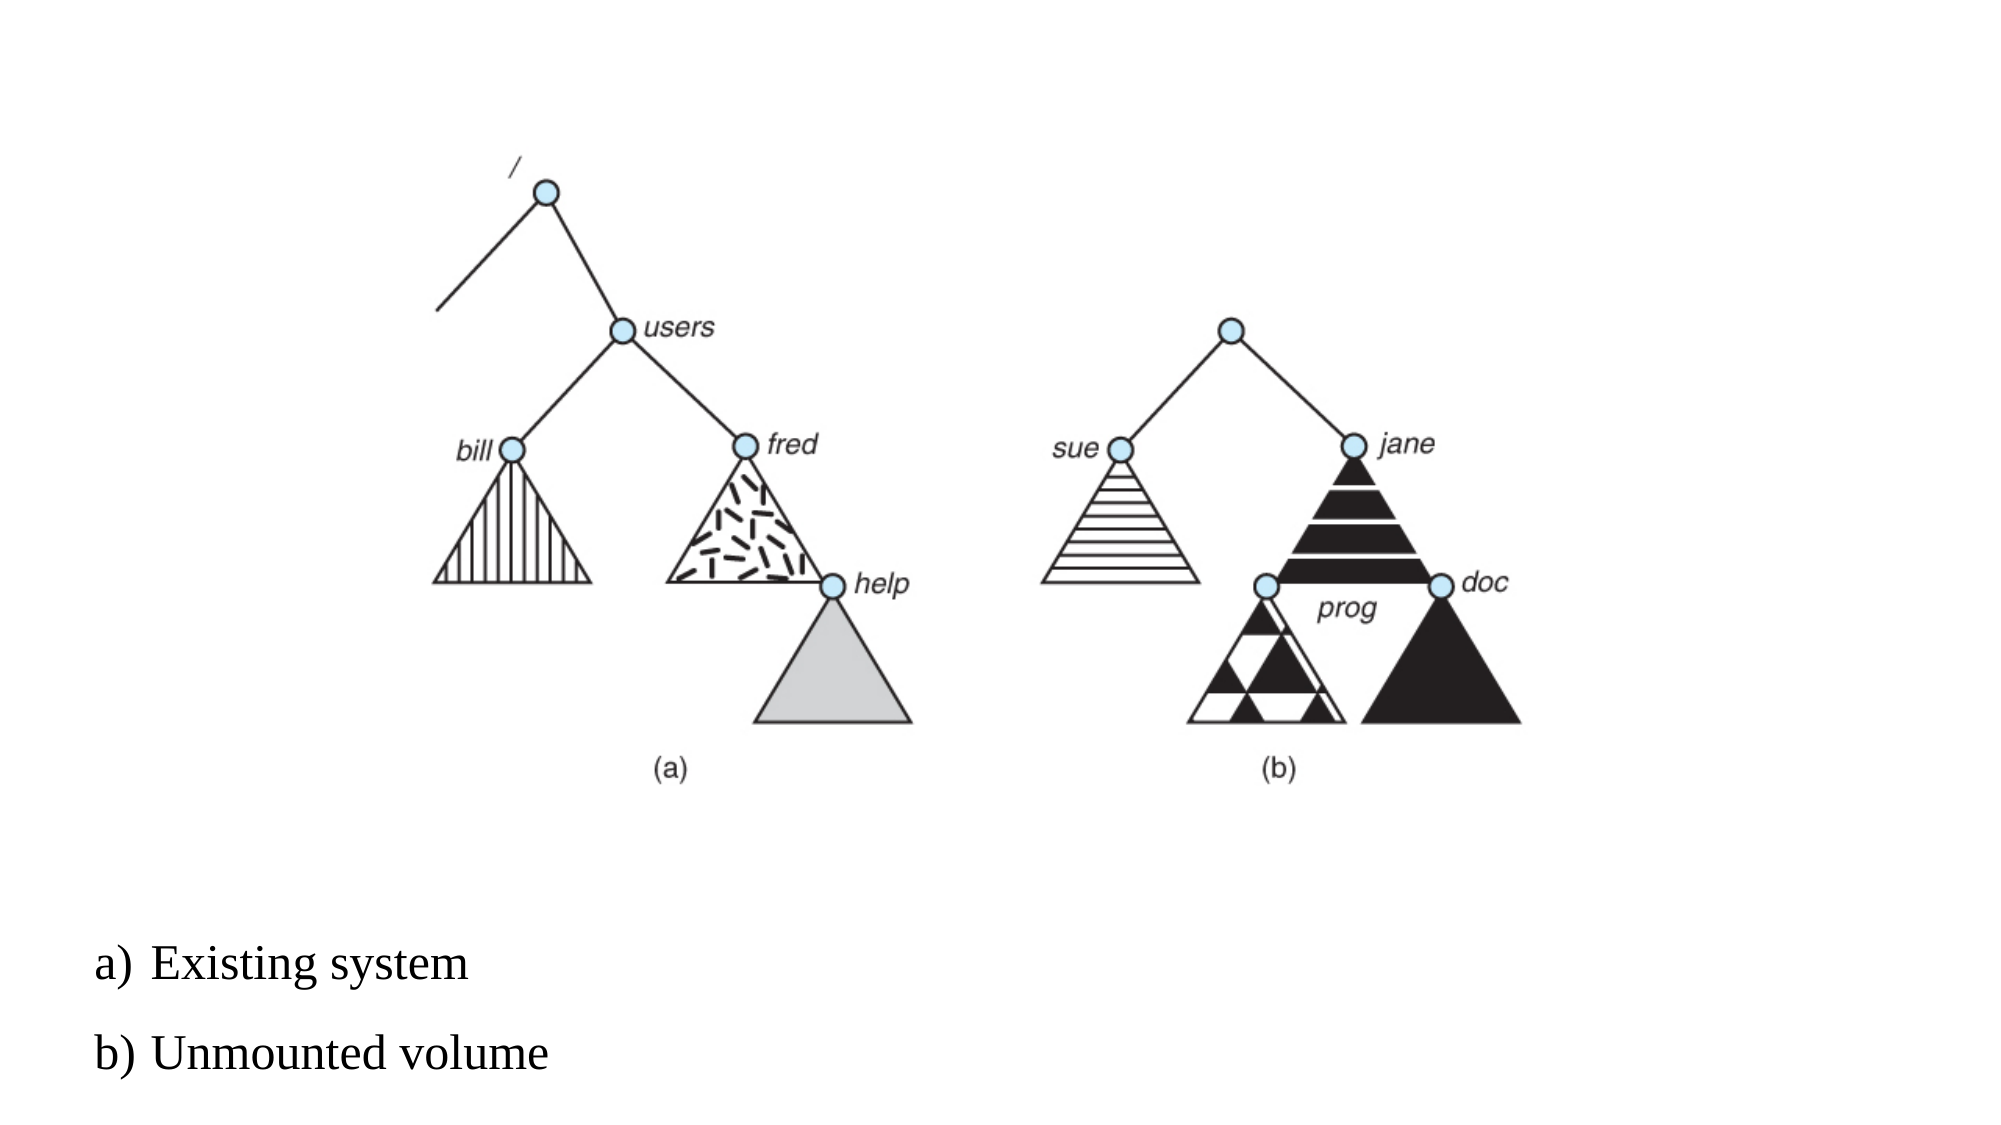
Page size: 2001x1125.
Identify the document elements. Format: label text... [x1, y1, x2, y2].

text_box Existing system Unmounted volume [79, 892, 881, 1087]
picture [416, 135, 1538, 800]
